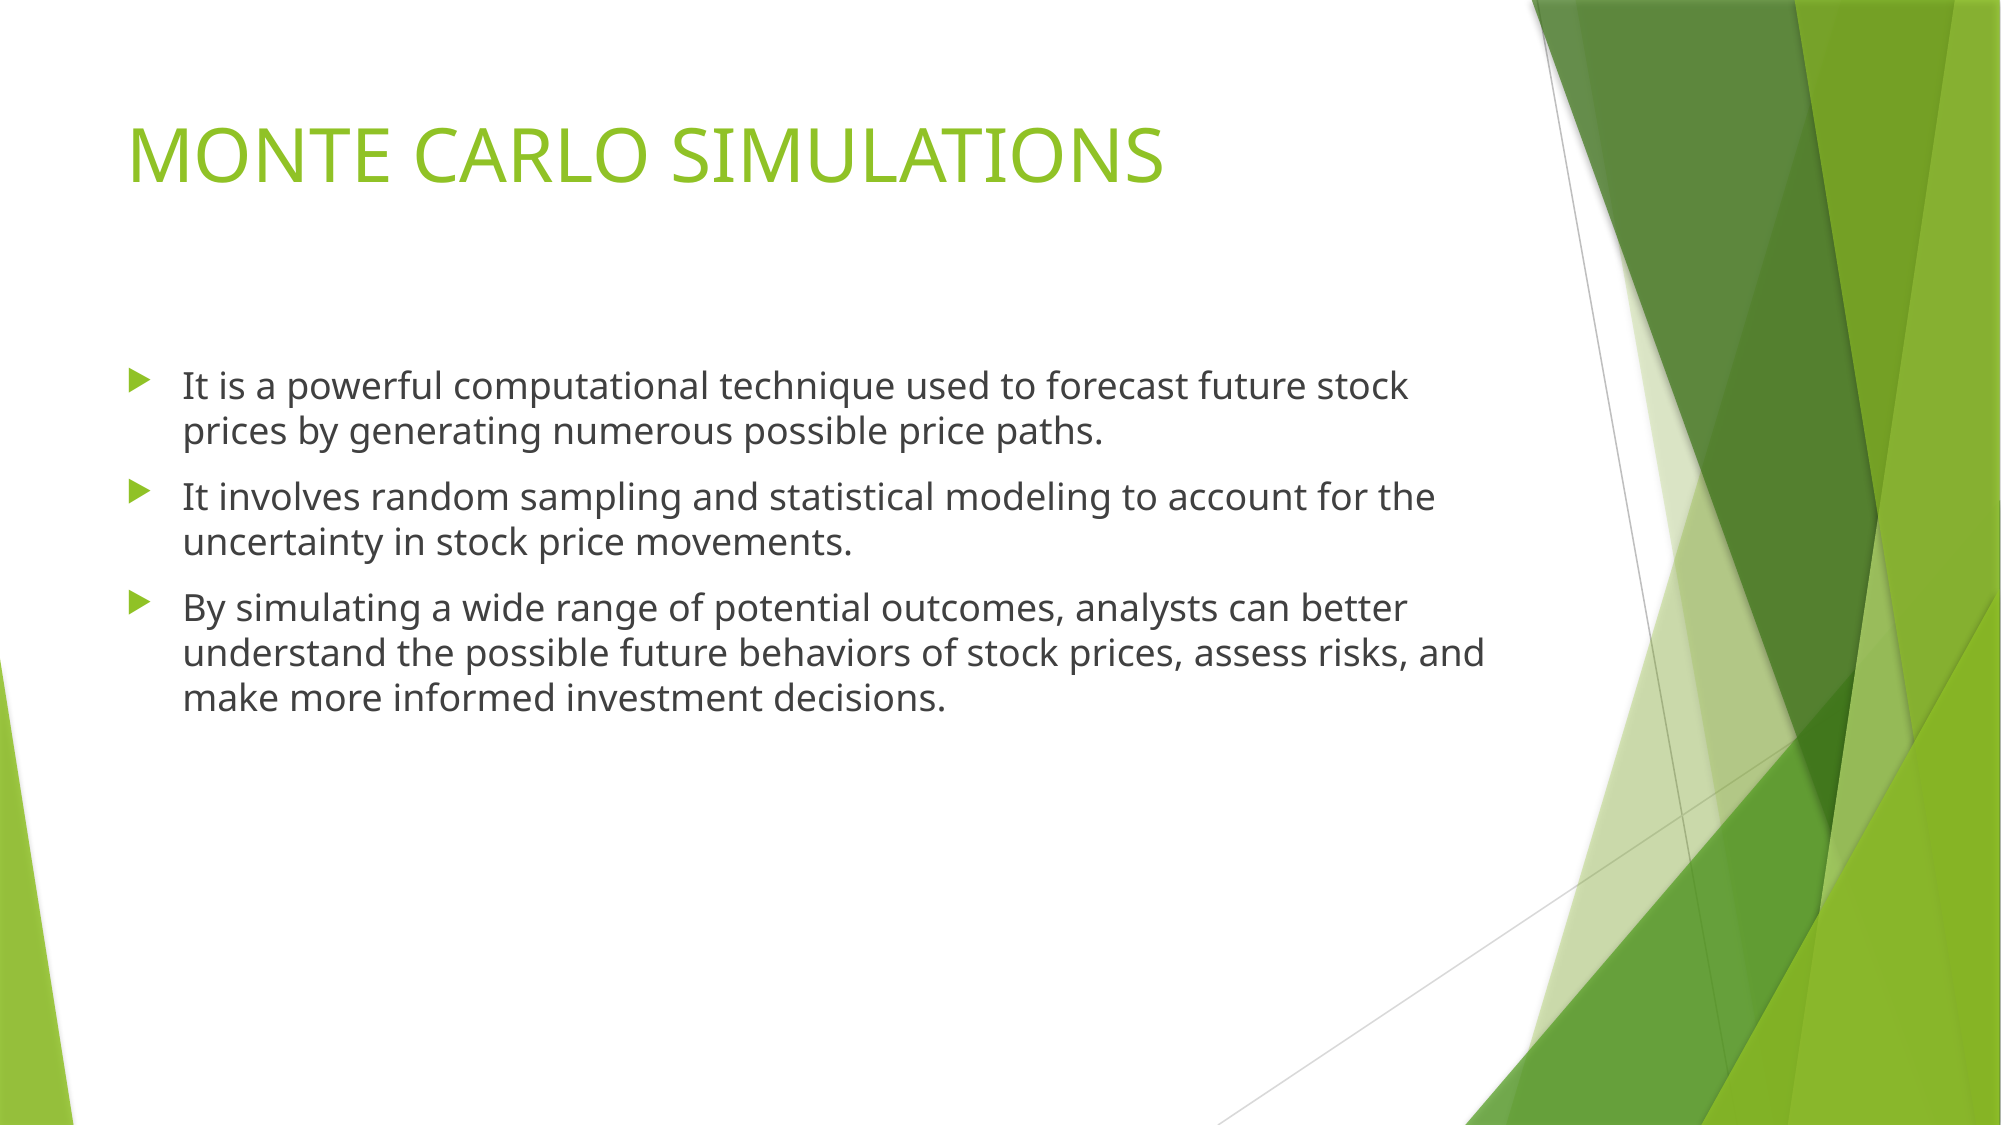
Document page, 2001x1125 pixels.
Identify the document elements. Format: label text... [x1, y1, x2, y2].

list It is a powerful computational technique used to forecast future stock prices by generating numerous possible price paths. It involves random sampling and statistical modeling to account for the uncertainty in stock price movements. By simulating a wide range of potential outcomes, analysts can better understand the possible future behaviors of stock prices, assess risks, and make more informed investment decisions. [111, 354, 1522, 992]
title MONTE CARLO SIMULATIONS [111, 99, 1872, 317]
